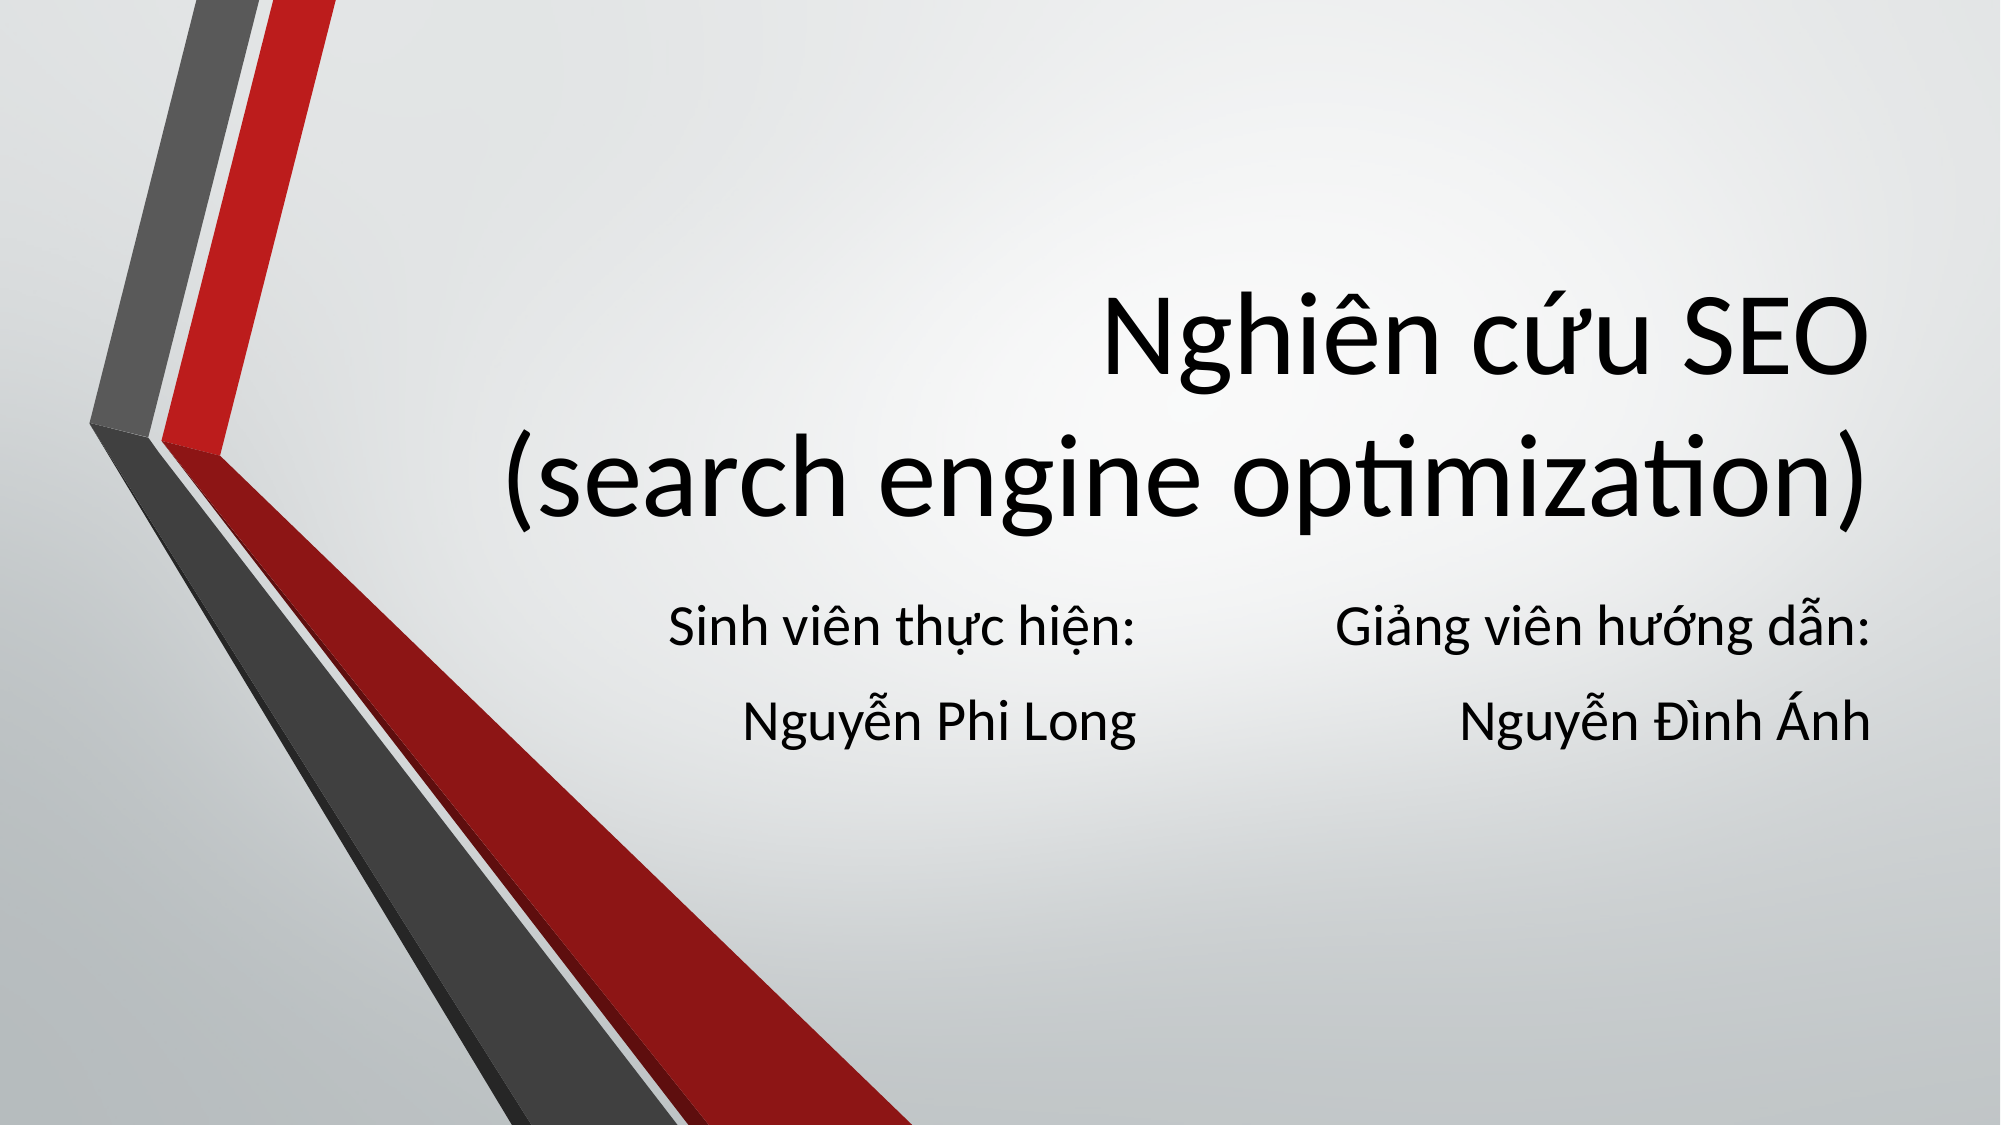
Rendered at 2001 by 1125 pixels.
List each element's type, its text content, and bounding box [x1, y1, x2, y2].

title Nghiên cứu SEO (search engine optimization) [480, 226, 1887, 548]
subtitle Sinh viên thực hiện: Nguyễn Phi Long Giảng viên hướng dẫn: Nguyễn Đình Ánh [386, 580, 1887, 852]
